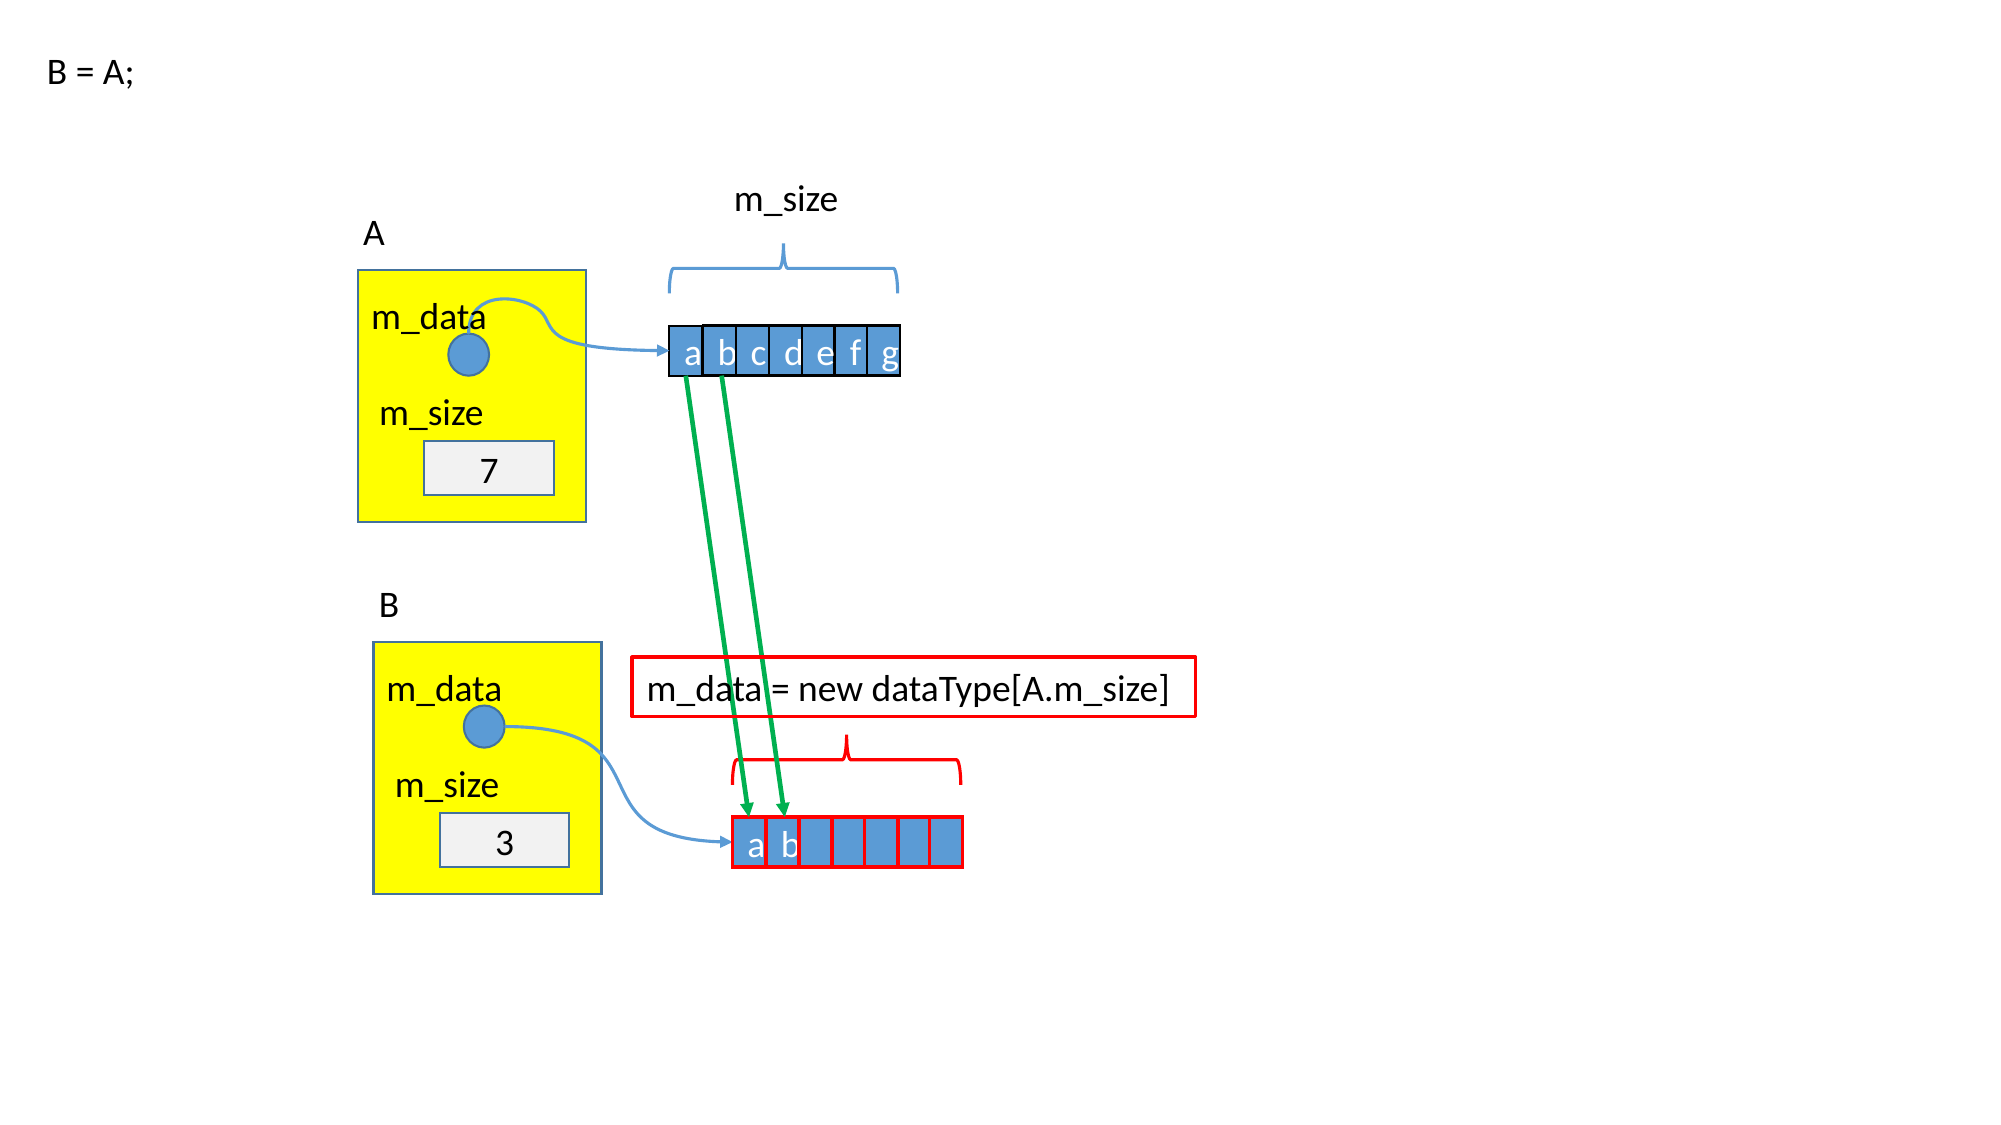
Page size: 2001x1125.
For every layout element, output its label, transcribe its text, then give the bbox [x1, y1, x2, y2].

text_box m_data [356, 284, 505, 345]
text_box [831, 816, 864, 868]
text_box [667, 243, 900, 294]
text_box [929, 816, 964, 868]
text_box B = A; [32, 39, 323, 100]
text_box a [668, 325, 702, 377]
text_box B [363, 572, 440, 633]
text_box [897, 816, 929, 868]
text_box m_data [371, 656, 522, 717]
text_box g [866, 324, 901, 377]
text_box 3 [439, 812, 570, 868]
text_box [560, 241, 578, 443]
text_box [785, 734, 963, 785]
text_box e [801, 324, 834, 377]
text_box [798, 816, 831, 868]
text_box m_size [719, 166, 865, 227]
text_box a [731, 817, 765, 868]
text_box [721, 375, 785, 817]
text_box [372, 717, 603, 895]
text_box m_data = new dataType[A.m_size] [785, 657, 1196, 717]
text_box [357, 269, 560, 333]
text_box m_size [364, 380, 505, 441]
text_box [447, 345, 491, 377]
text_box m_size [380, 752, 504, 813]
text_box d [768, 324, 801, 377]
text_box c [735, 324, 768, 375]
text_box [578, 269, 587, 343]
text_box A [348, 200, 425, 261]
text_box m_data = new dataType[A.m_size] [631, 657, 685, 717]
text_box b [765, 816, 798, 868]
text_box [372, 641, 603, 726]
text_box [864, 816, 897, 868]
text_box [462, 717, 506, 749]
text_box [357, 301, 587, 523]
text_box f [834, 324, 866, 377]
text_box 7 [423, 440, 555, 496]
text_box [504, 726, 733, 842]
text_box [685, 375, 749, 818]
text_box b [702, 324, 735, 375]
